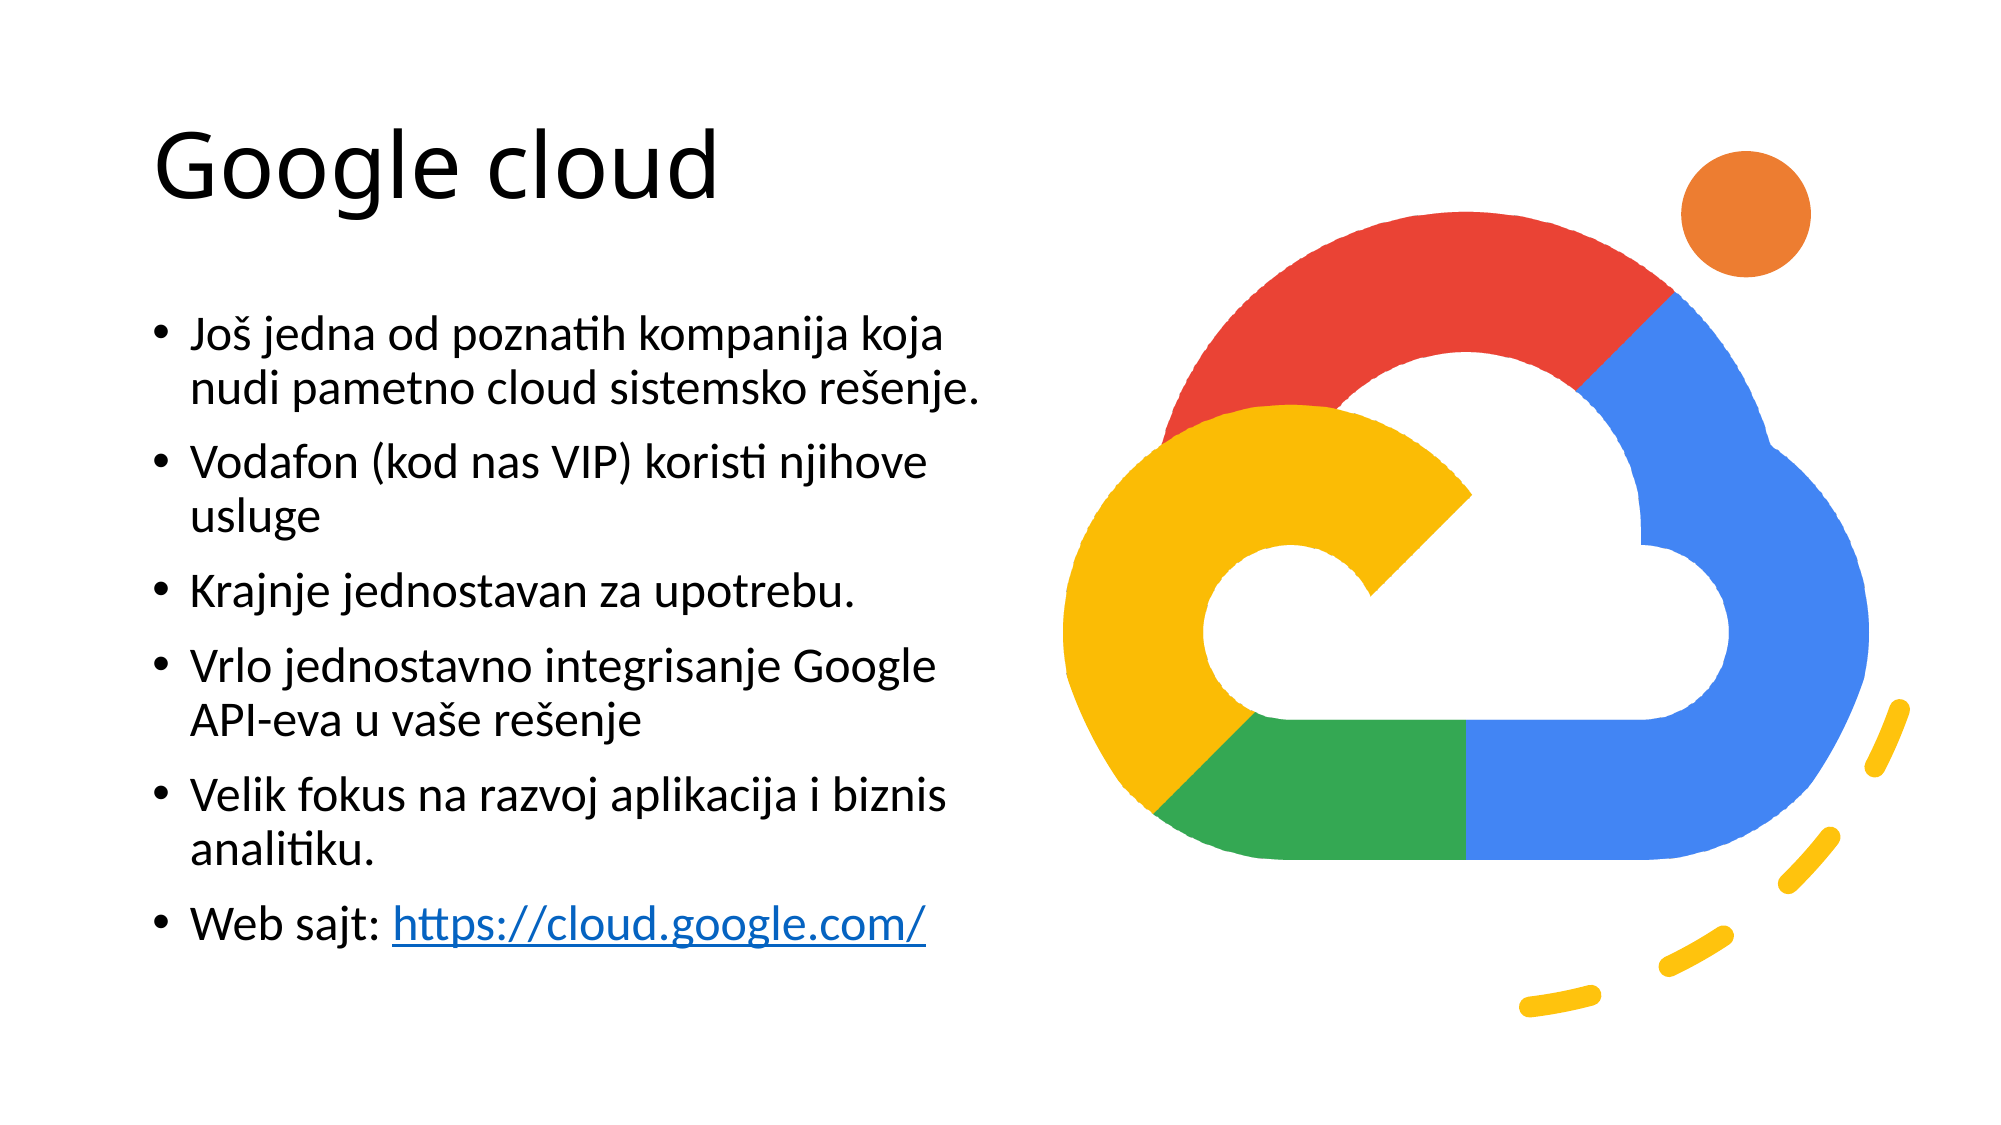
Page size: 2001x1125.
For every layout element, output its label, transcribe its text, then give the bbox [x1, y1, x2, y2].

text_box [1886, 696, 1903, 746]
text_box [1524, 965, 1674, 1008]
title Google cloud [137, 59, 1023, 278]
list Još jedna od poznatih kompanija koja nudi pametno cloud sistemsko rešenje. Vodafon (kod nas VIP) koristi njihove usluge Krajnje jednostavan za upotrebu. Vrlo jednostavno integrisanje Google API-eva u vaše rešenje Velik fokus na razvoj aplikacija i biznis analitiku. Web sajt: https://cloud.google.com/ [137, 299, 1023, 1014]
picture [1045, 124, 1886, 965]
